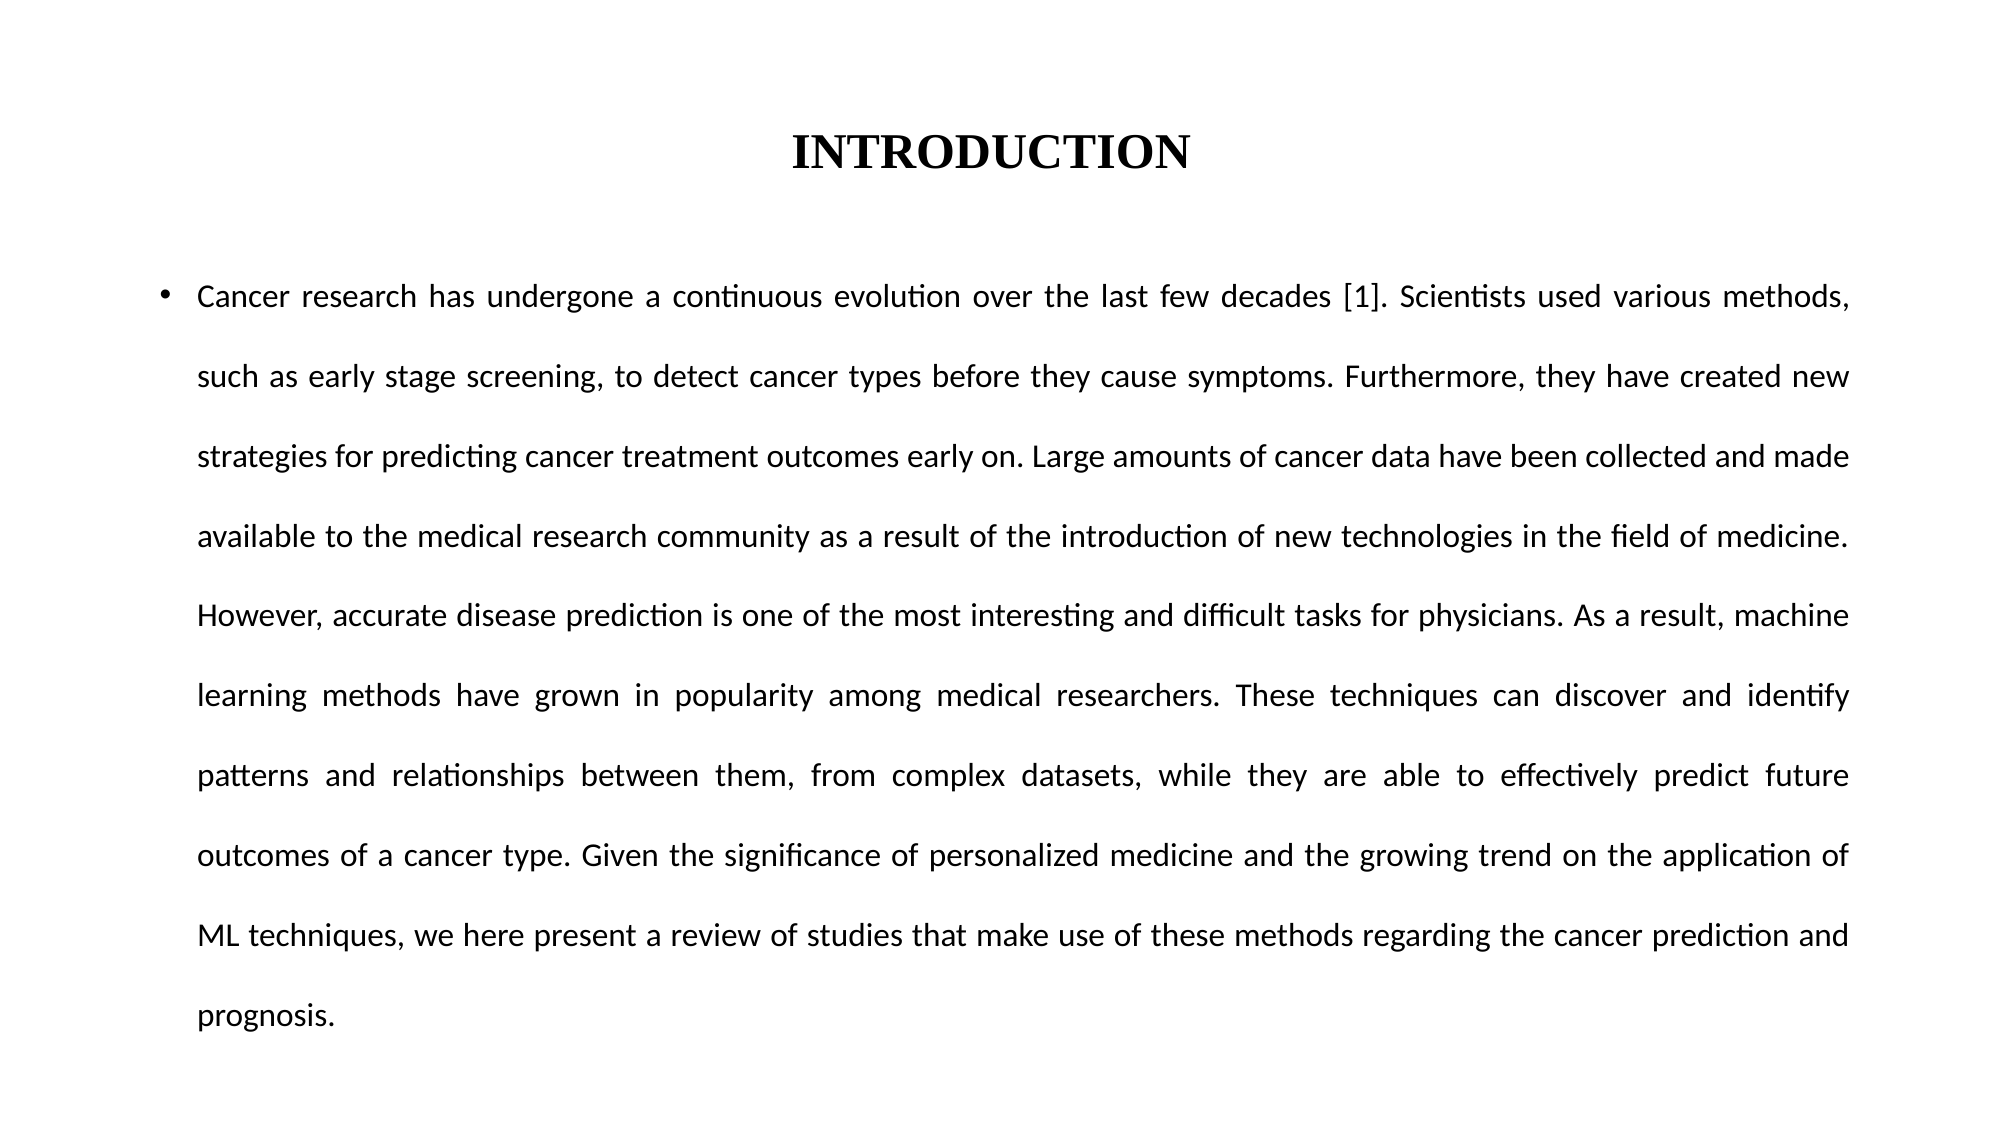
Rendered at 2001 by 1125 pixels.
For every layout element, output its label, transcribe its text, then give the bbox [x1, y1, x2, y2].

text_box Cancer research has undergone a continuous evolution over the last few decades [1]. Scientists used various methods, such as early stage screening, to detect cancer types before they cause symptoms. Furthermore, they have created new strategies for predicting cancer treatment outcomes early on. Large amounts of cancer data have been collected and made available to the medical research community as a result of the introduction of new technologies in the field of medicine. However, accurate disease prediction is one of the most interesting and difficult tasks for physicians. As a result, machine learning methods have grown in popularity among medical researchers. These techniques can discover and identify patterns and relationships between them, from complex datasets, while they are able to effectively predict future outcomes of a cancer type. Given the significance of personalized medicine and the growing trend on the application of ML techniques, we here present a review of studies that make use of these methods regarding the cancer prediction and prognosis. [144, 226, 1868, 1125]
text_box INTRODUCTION [776, 118, 1419, 226]
